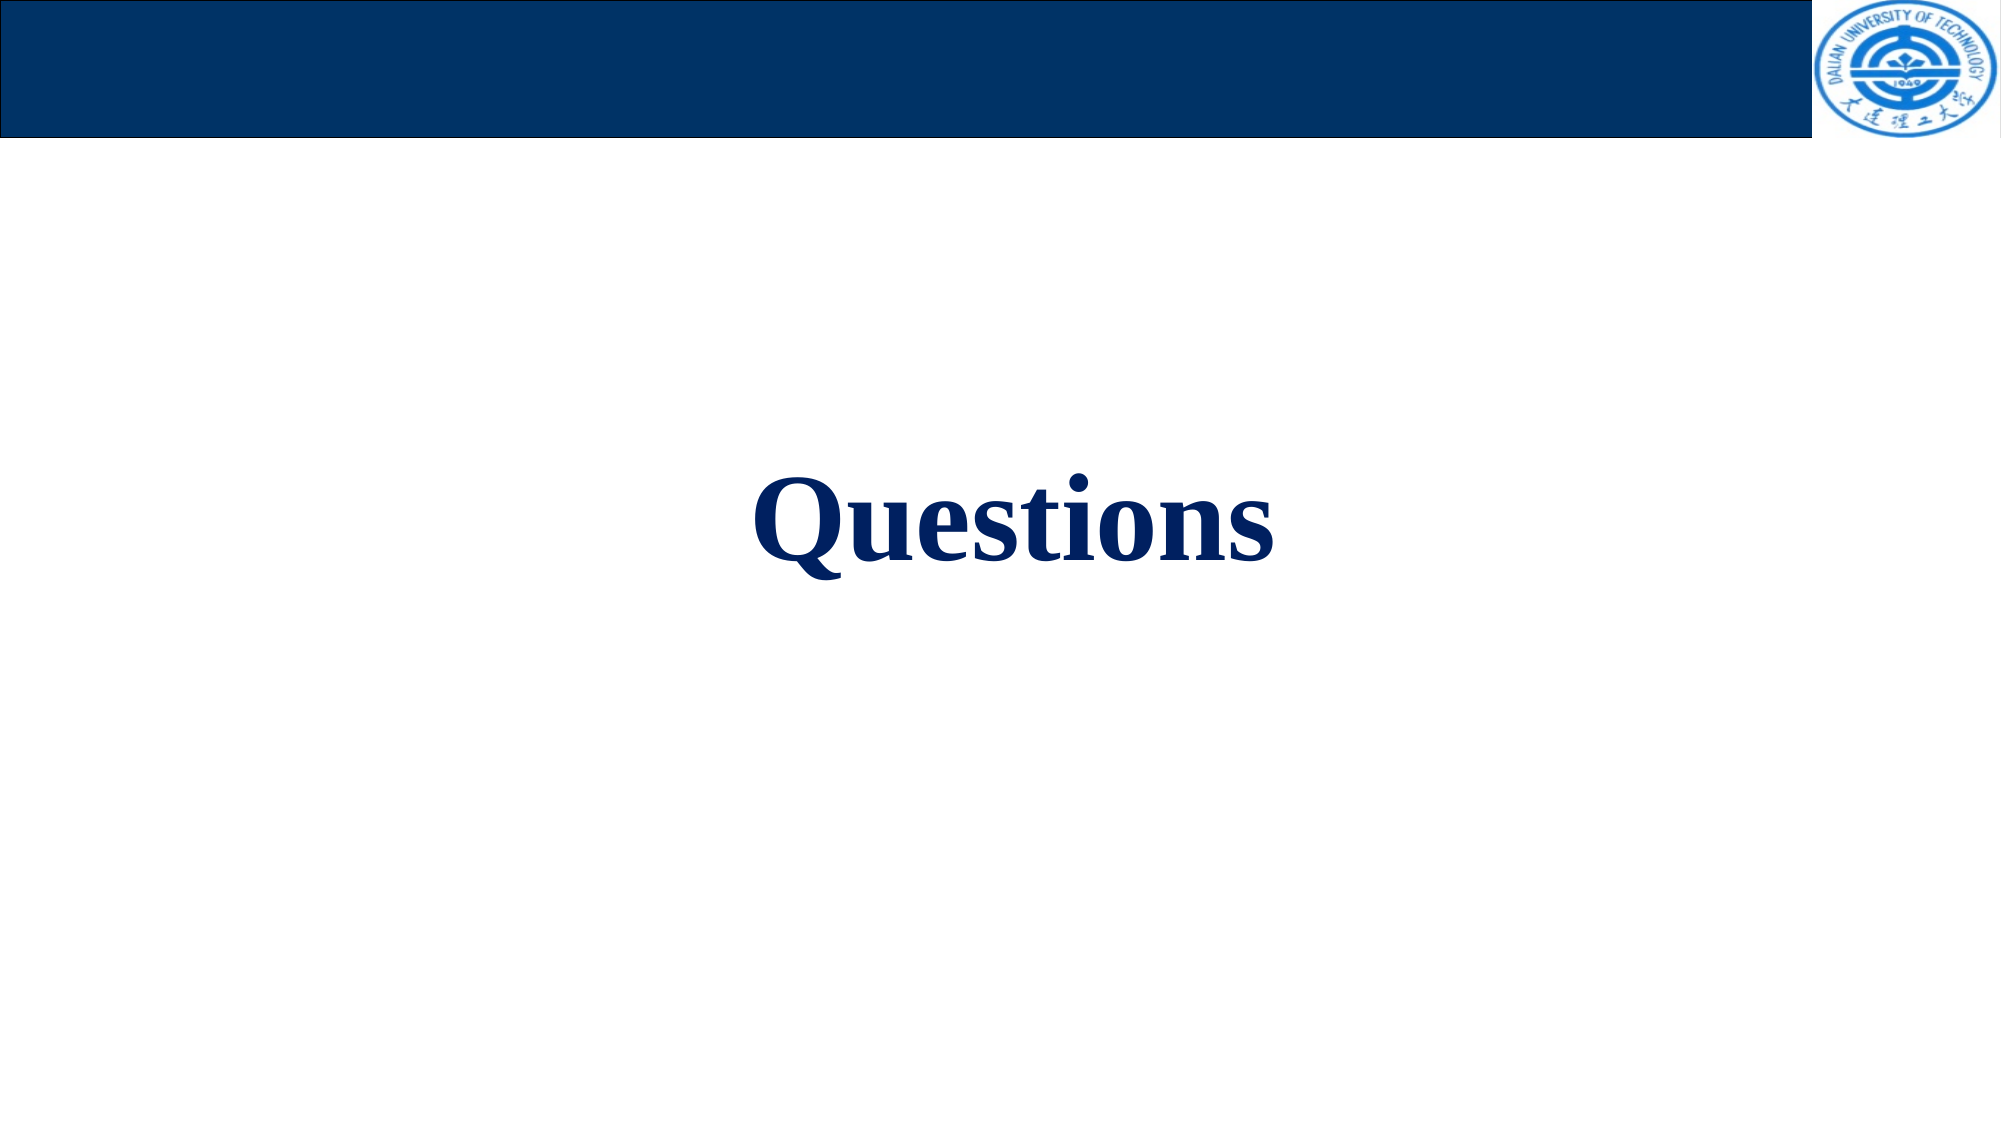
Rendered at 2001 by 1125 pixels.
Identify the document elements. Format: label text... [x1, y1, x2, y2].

picture [1812, 0, 2000, 138]
title Questions [657, 414, 1366, 605]
